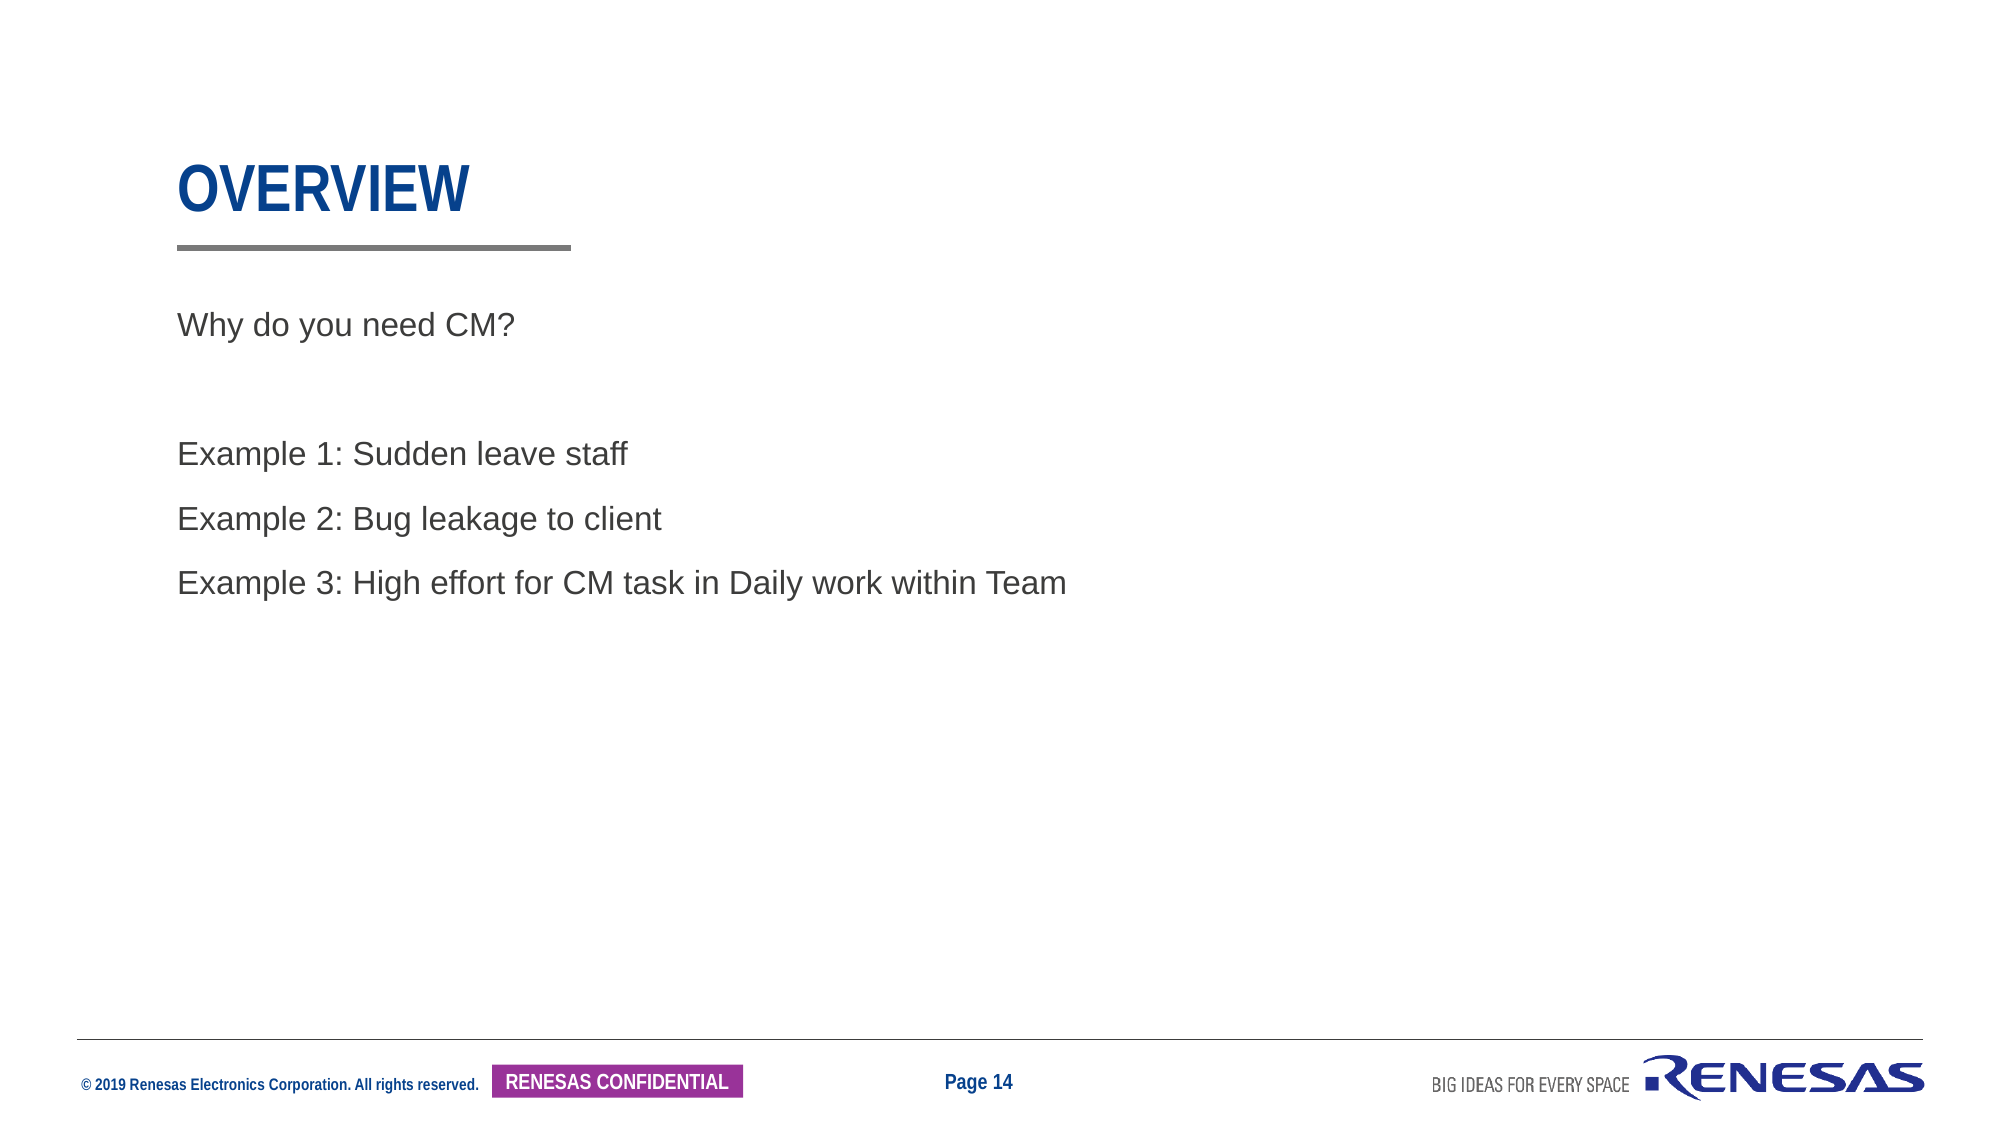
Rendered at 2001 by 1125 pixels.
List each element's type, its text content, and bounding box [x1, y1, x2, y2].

picture [1425, 1049, 1933, 1106]
slide_number Page 14 [944, 1067, 1056, 1095]
title overview [177, 153, 1654, 227]
list Why do you need CM? Example 1: Sudden leave staff Example 2: Bug leakage to client Example 3: High effort for CM task in Daily work within Team [177, 295, 1175, 605]
